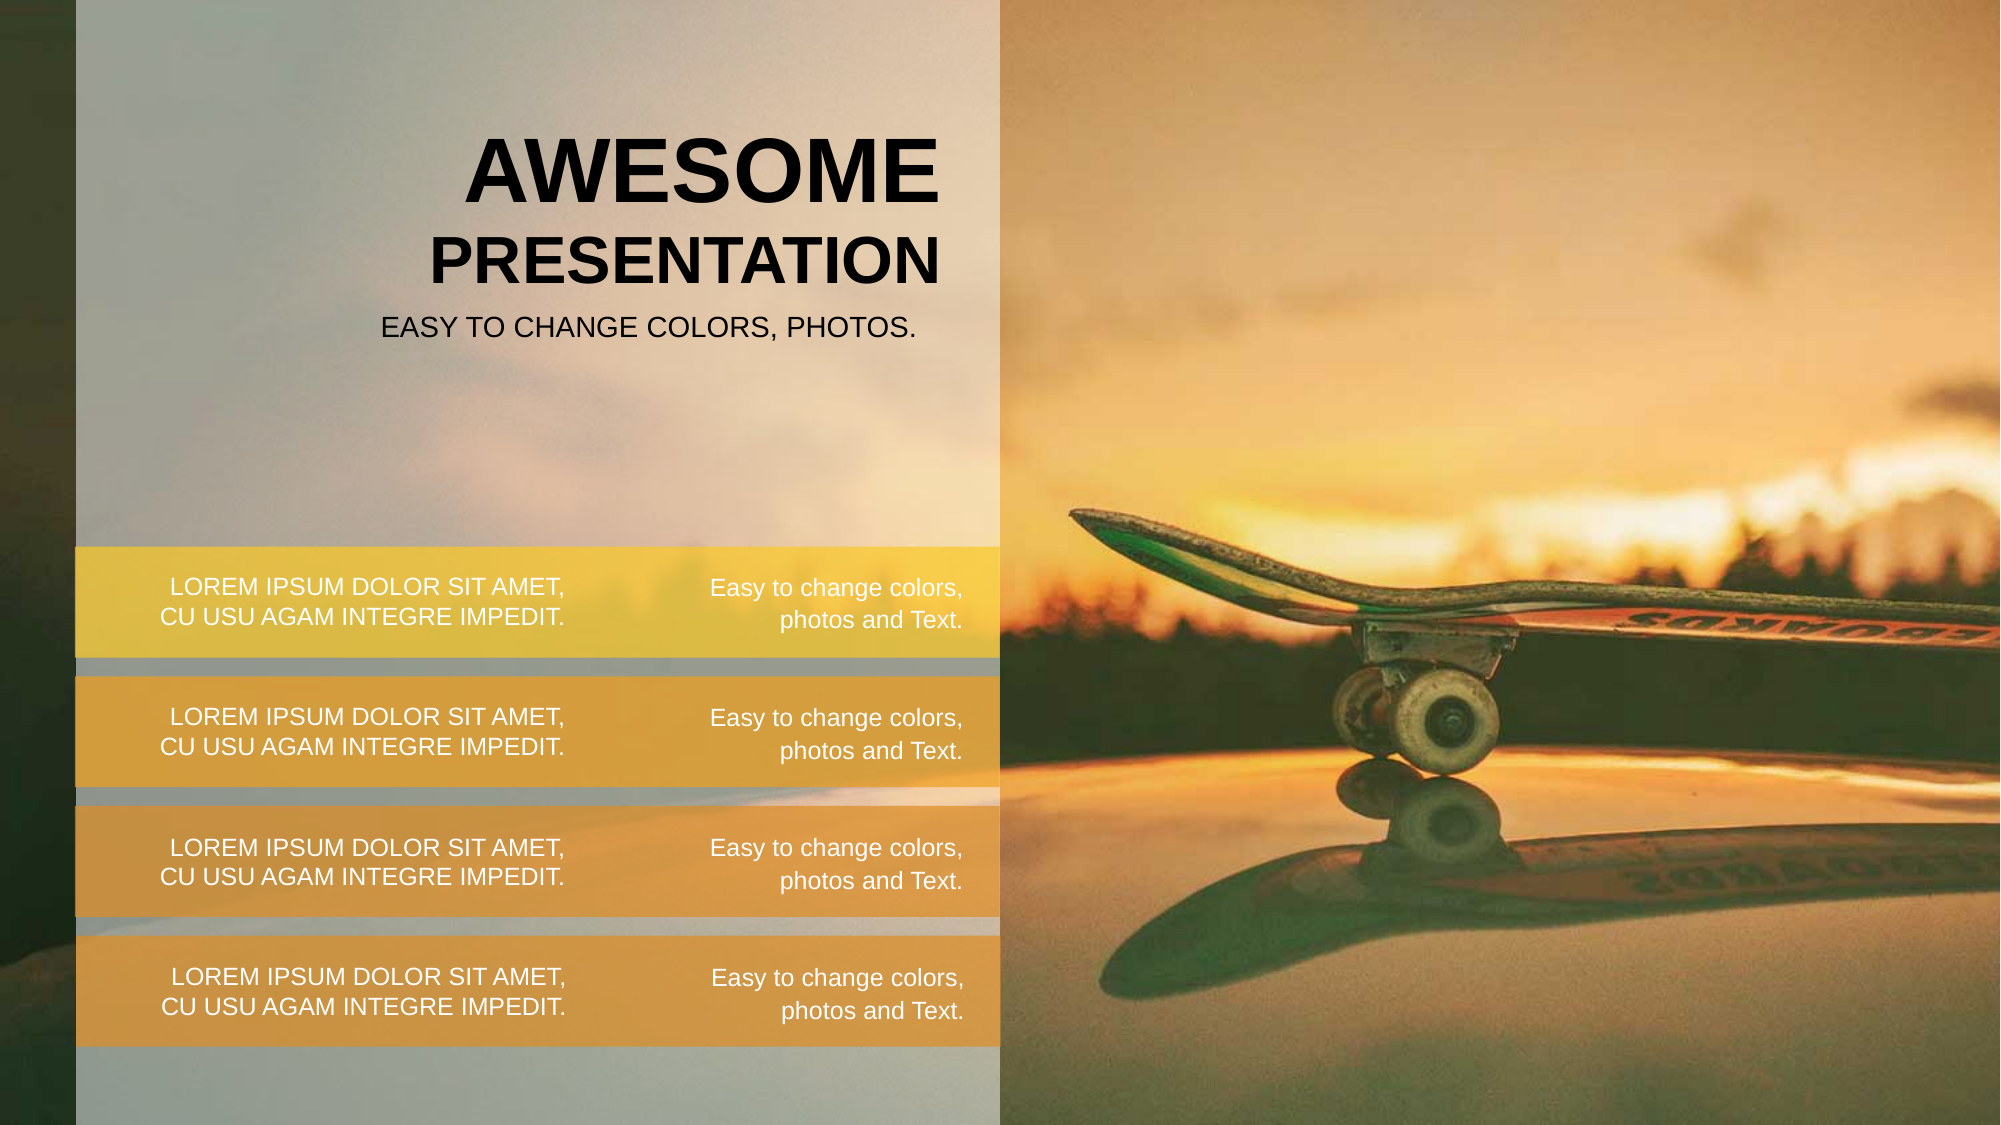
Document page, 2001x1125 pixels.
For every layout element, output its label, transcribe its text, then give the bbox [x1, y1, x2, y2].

text_box [75, 1048, 1001, 1125]
text_box Easy to change colors, photos and Text. [632, 691, 979, 772]
text_box [75, 935, 1002, 1048]
text_box Easy to change colors, photos and Text. [633, 950, 980, 1032]
text_box [75, 659, 1001, 675]
text_box LOREM IPSUM DOLOR SIT AMET, CU USU AGAM INTEGRE IMPEDIT. [99, 823, 581, 899]
text_box LOREM IPSUM DOLOR SIT AMET, CU USU AGAM INTEGRE IMPEDIT. [99, 693, 581, 768]
text_box [75, 918, 1001, 935]
text_box LOREM IPSUM DOLOR SIT AMET, CU USU AGAM INTEGRE IMPEDIT. [99, 563, 581, 638]
text_box AWESOME [259, 103, 957, 209]
text_box [74, 546, 1001, 659]
picture [0, 0, 75, 1125]
text_box [75, 788, 1001, 805]
picture [1001, 0, 2001, 1125]
text_box [75, 0, 1001, 546]
text_box [74, 805, 1001, 918]
text_box EASY TO CHANGE COLORS, PHOTOS. [259, 301, 957, 352]
text_box PRESENTATION [259, 209, 957, 301]
text_box Easy to change colors, photos and Text. [632, 821, 979, 902]
text_box LOREM IPSUM DOLOR SIT AMET, CU USU AGAM INTEGRE IMPEDIT. [100, 953, 582, 1028]
text_box Easy to change colors, photos and Text. [632, 560, 979, 642]
text_box [74, 675, 1001, 788]
